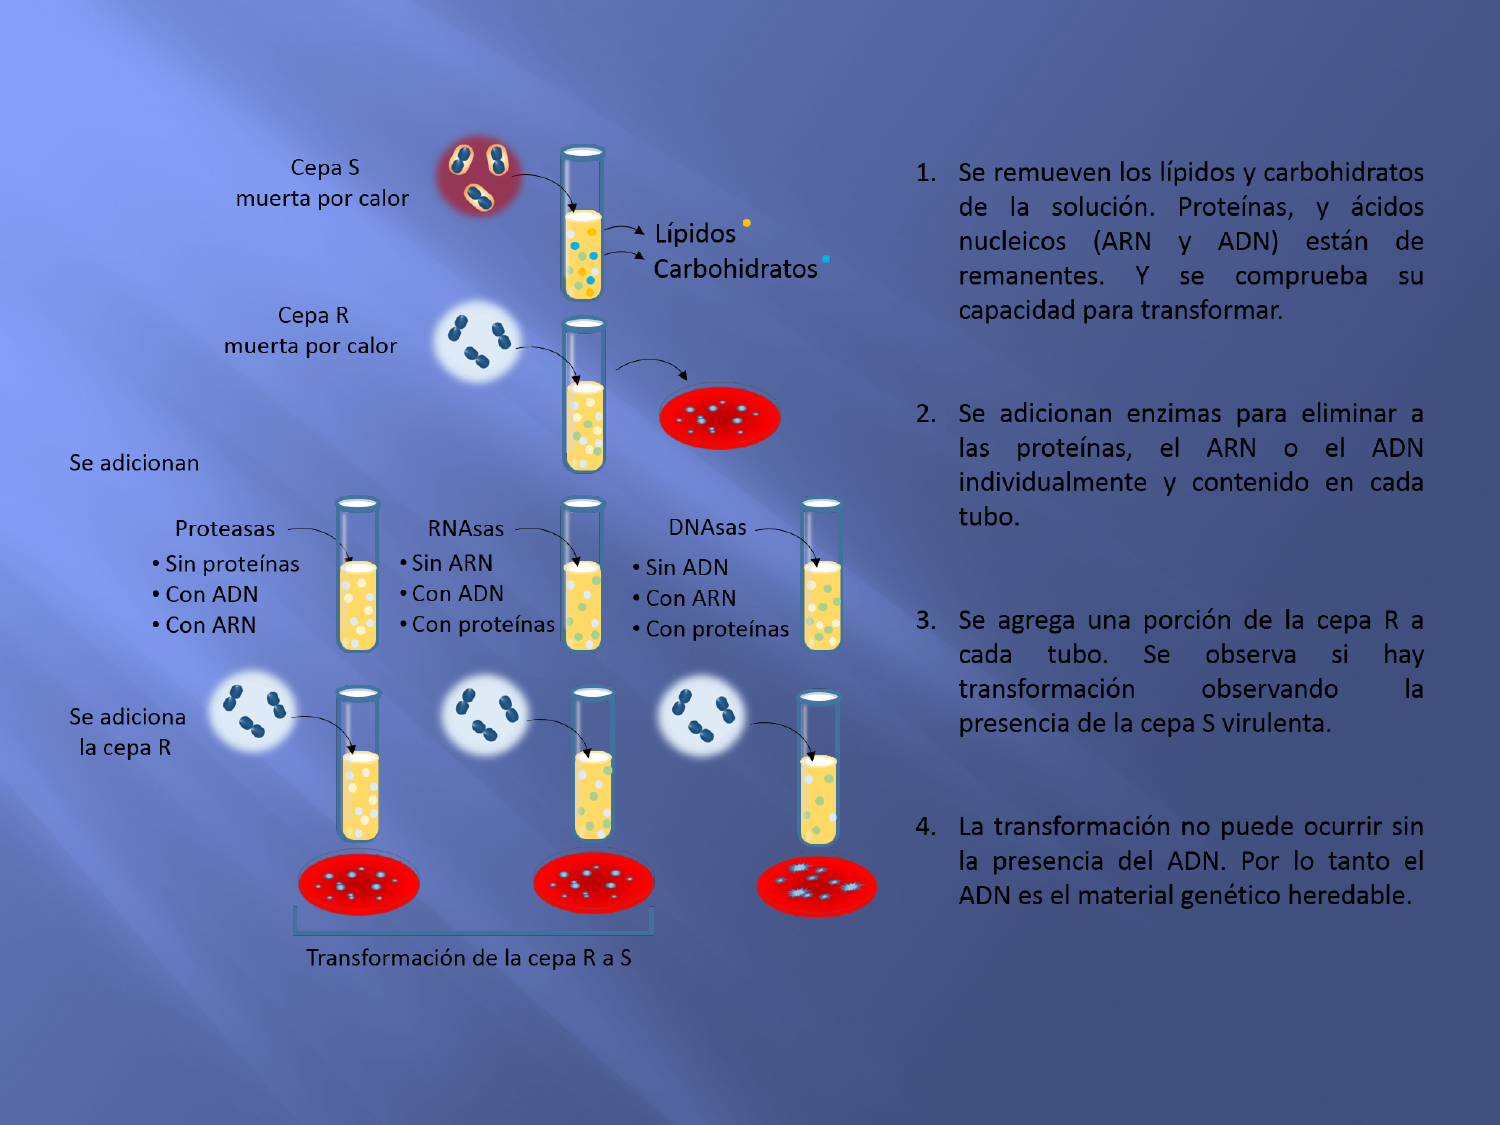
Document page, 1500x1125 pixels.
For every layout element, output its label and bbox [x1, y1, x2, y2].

list [52, 125, 1442, 988]
